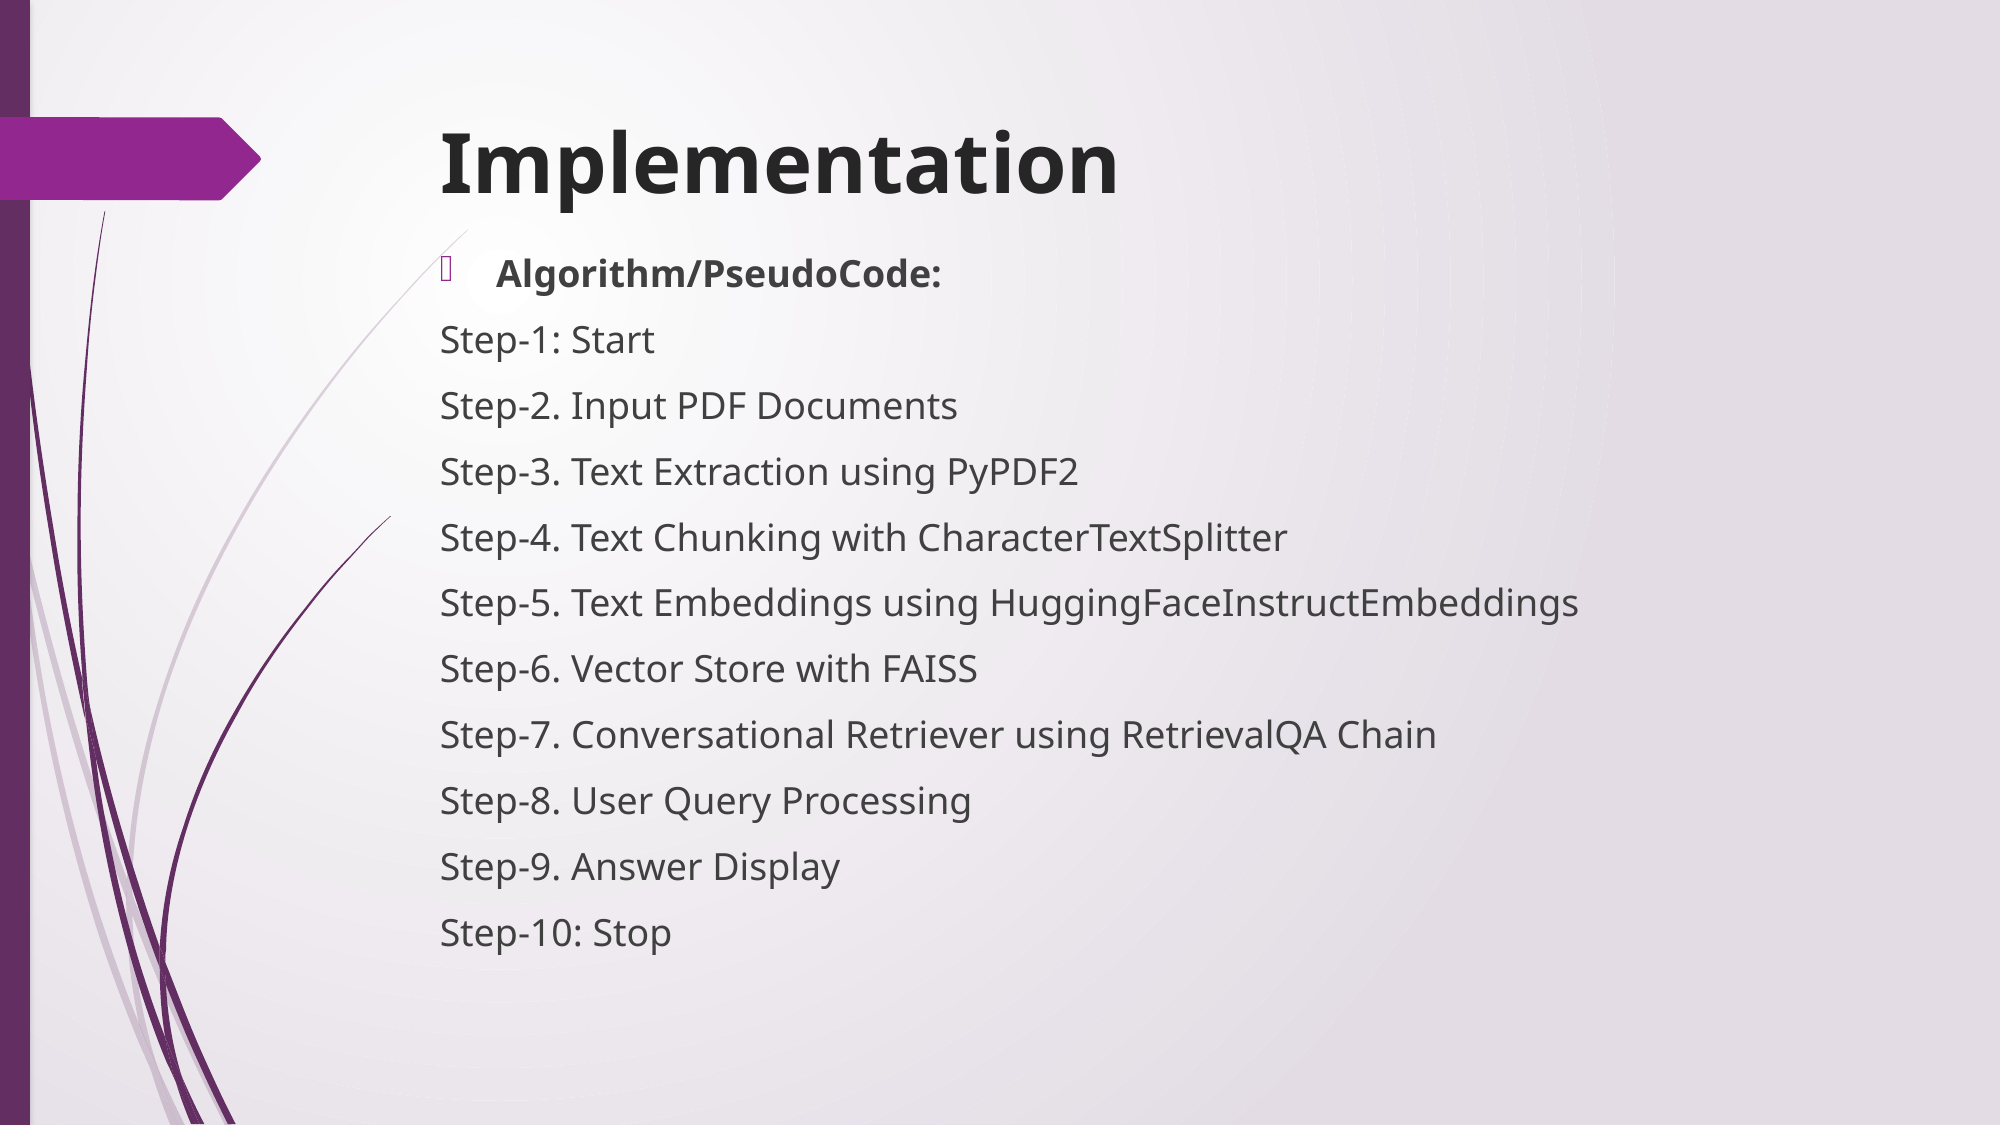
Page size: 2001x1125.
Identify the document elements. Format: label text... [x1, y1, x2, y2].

list Algorithm/PseudoCode: Step-1: Start Step-2. Input PDF Documents Step-3. Text Extraction using PyPDF2 Step-4. Text Chunking with CharacterTextSplitter Step-5. Text Embeddings using HuggingFaceInstructEmbeddings Step-6. Vector Store with FAISS Step-7. Conversational Retriever using RetrievalQA Chain Step-8. User Query Processing Step-9. Answer Display Step-10: Stop [424, 242, 1888, 970]
title Implementation [425, 102, 1888, 242]
